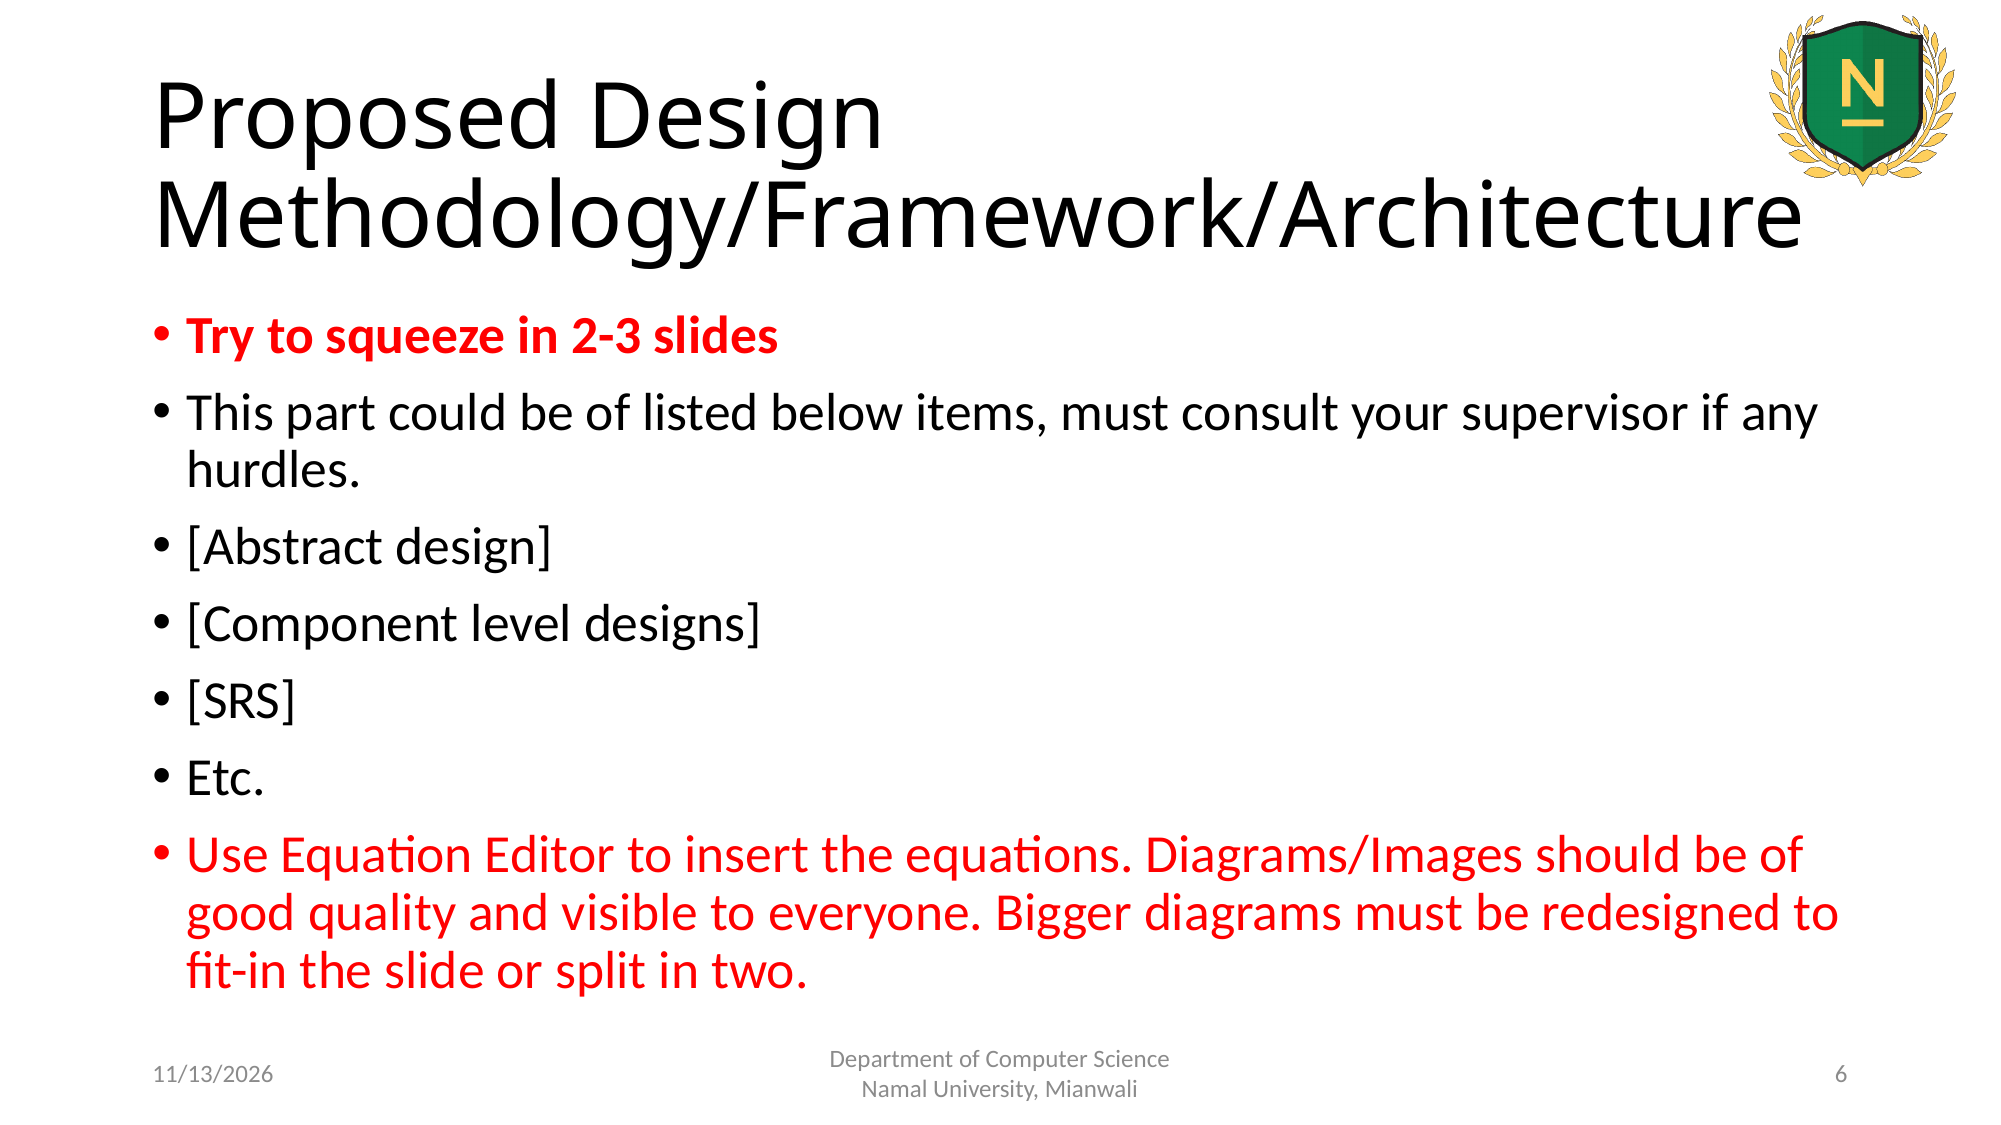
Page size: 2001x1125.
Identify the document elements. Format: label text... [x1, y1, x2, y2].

list Try to squeeze in 2-3 slides This part could be of listed below items, must consult your supervisor if any hurdles. [Abstract design] [Component level designs] [SRS] Etc. Use Equation Editor to insert the equations. Diagrams/Images should be of good quality and visible to everyone. Bigger diagrams must be redesigned to fit-in the slide or split in two. [137, 299, 1863, 1014]
footer Department of Computer Science Namal University, Mianwali [662, 1042, 1338, 1103]
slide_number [137, 1042, 588, 1103]
picture [1763, 1, 1962, 200]
title Proposed Design Methodology/Framework/Architecture [137, 59, 1863, 278]
slide_number 6 [1412, 1042, 1863, 1103]
